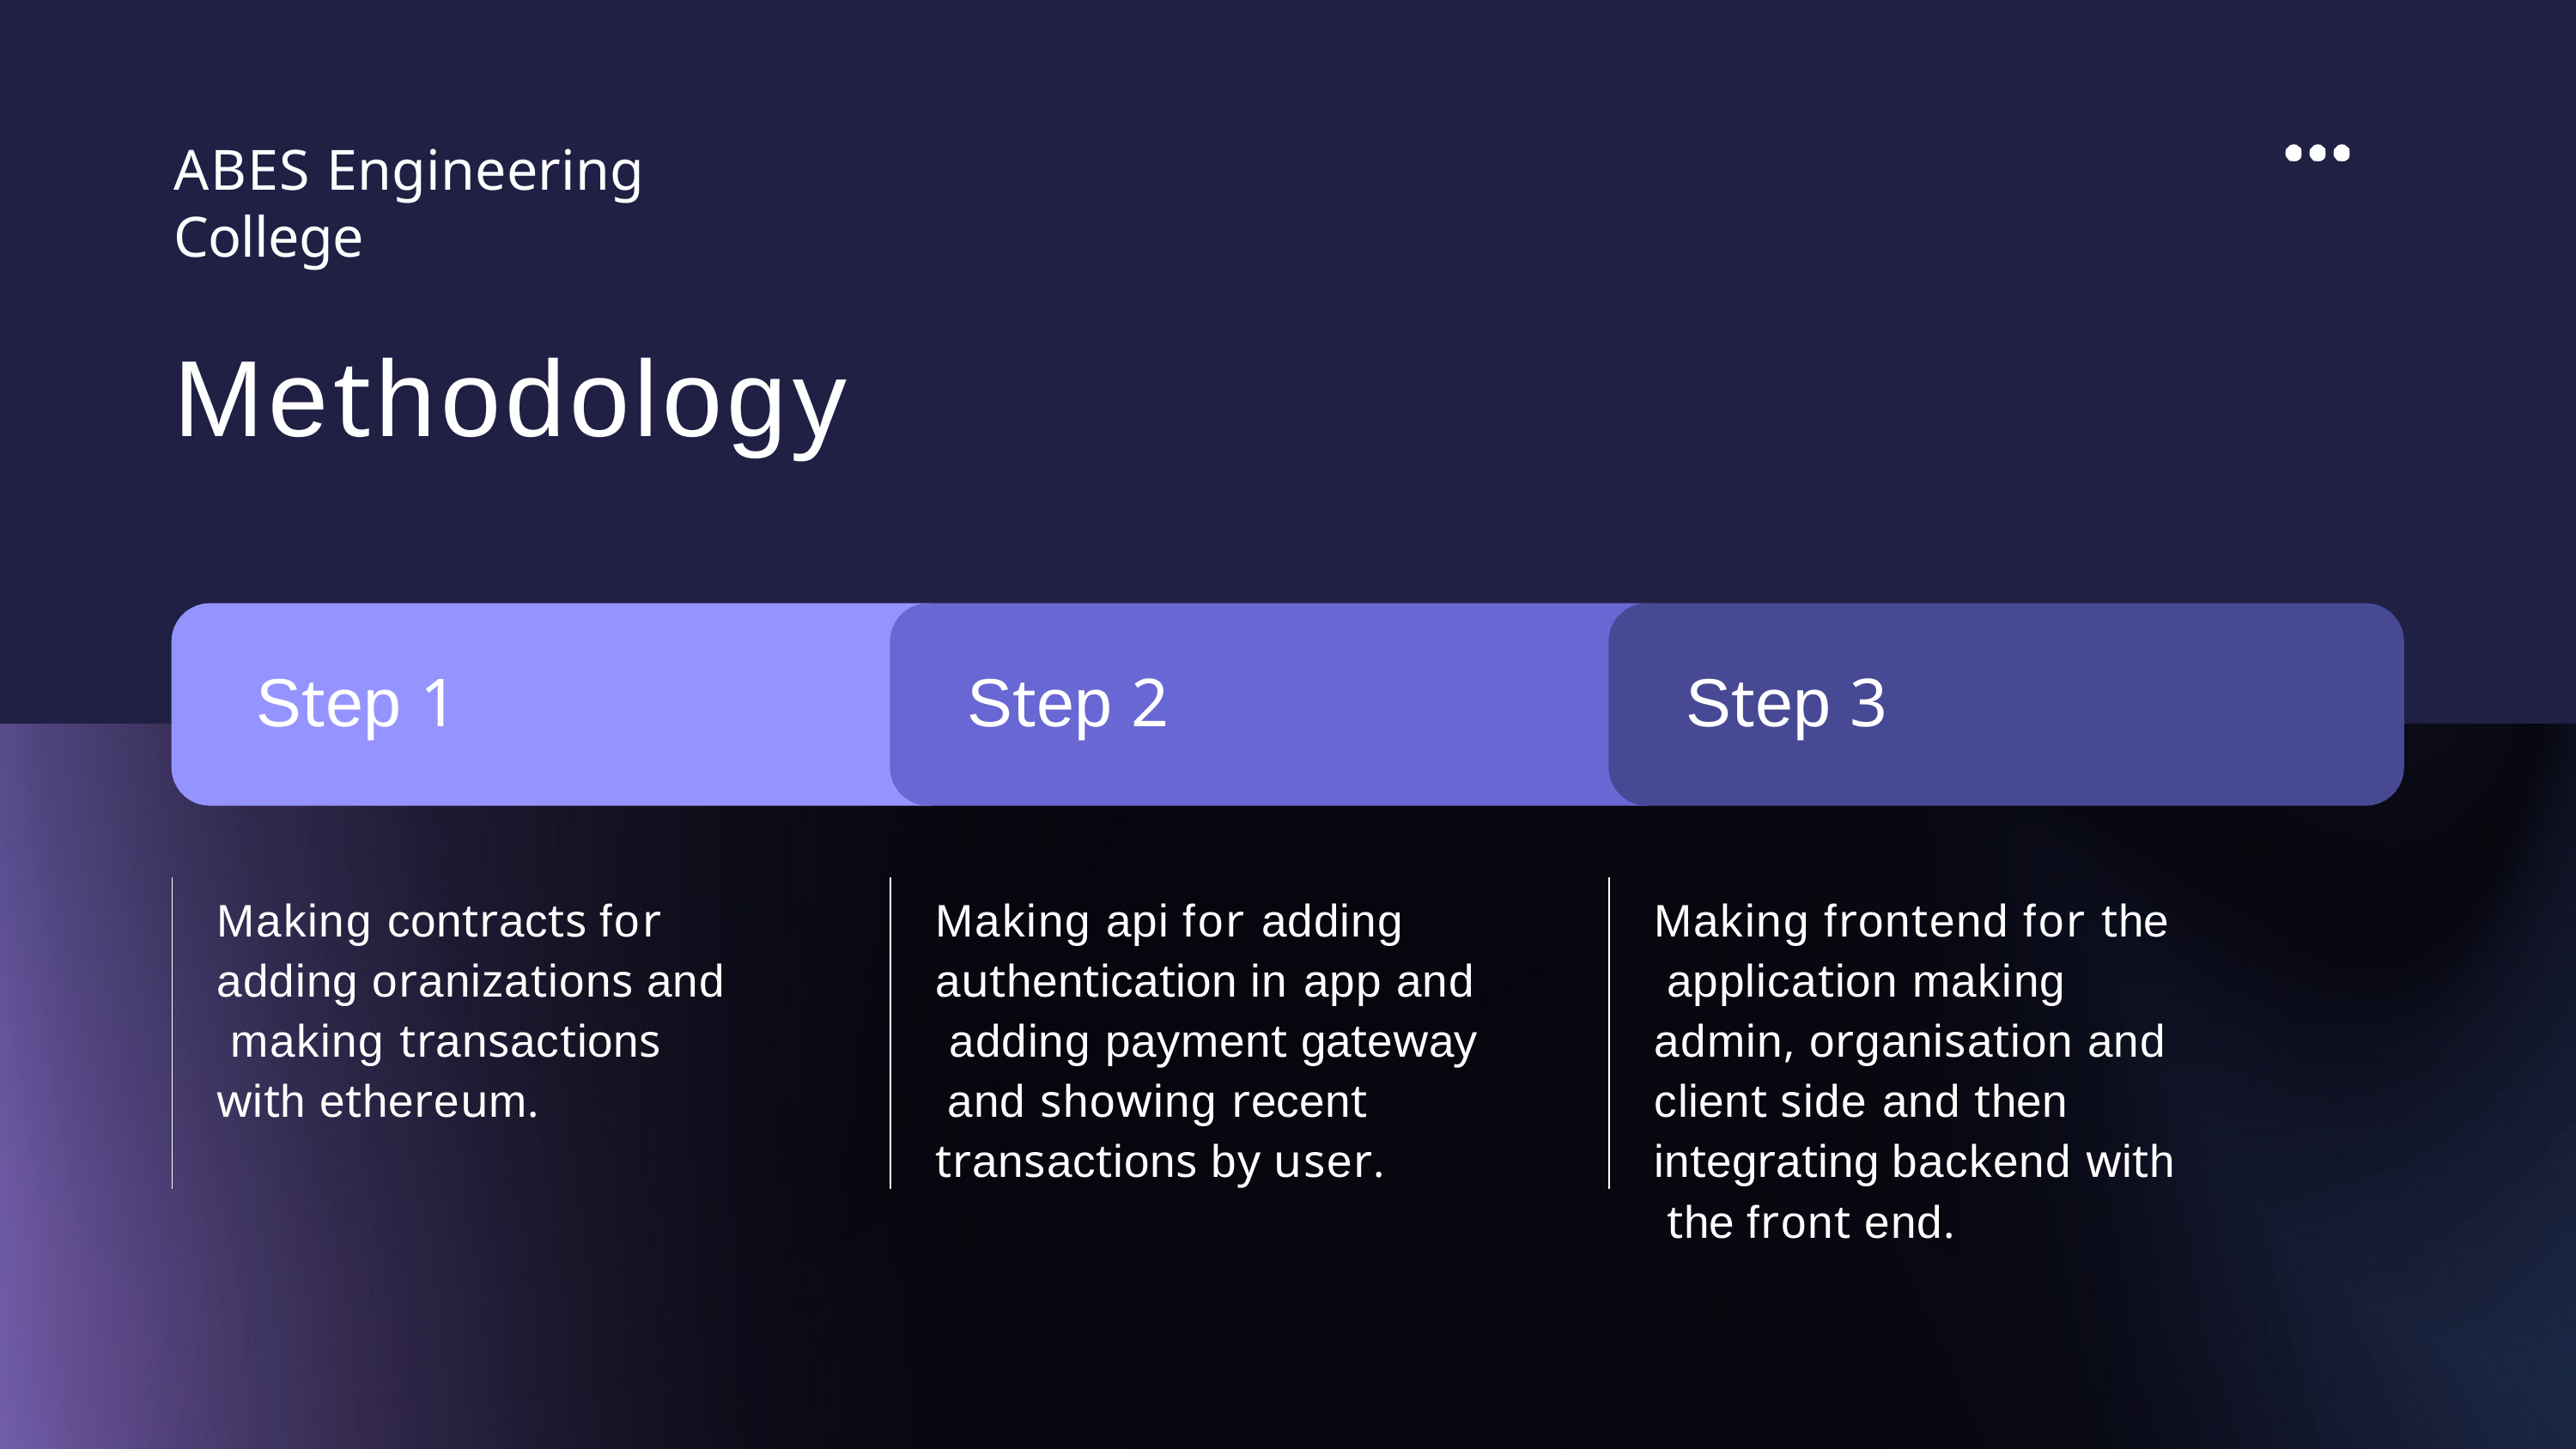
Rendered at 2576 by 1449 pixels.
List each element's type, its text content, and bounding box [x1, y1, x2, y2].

text_box ABES Engineering College [172, 133, 804, 269]
text_box [2285, 144, 2302, 161]
text_box [2309, 144, 2326, 161]
text_box [0, 0, 2576, 602]
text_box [0, 603, 2576, 1449]
title Methodology [172, 325, 857, 570]
text_box [2333, 144, 2350, 161]
